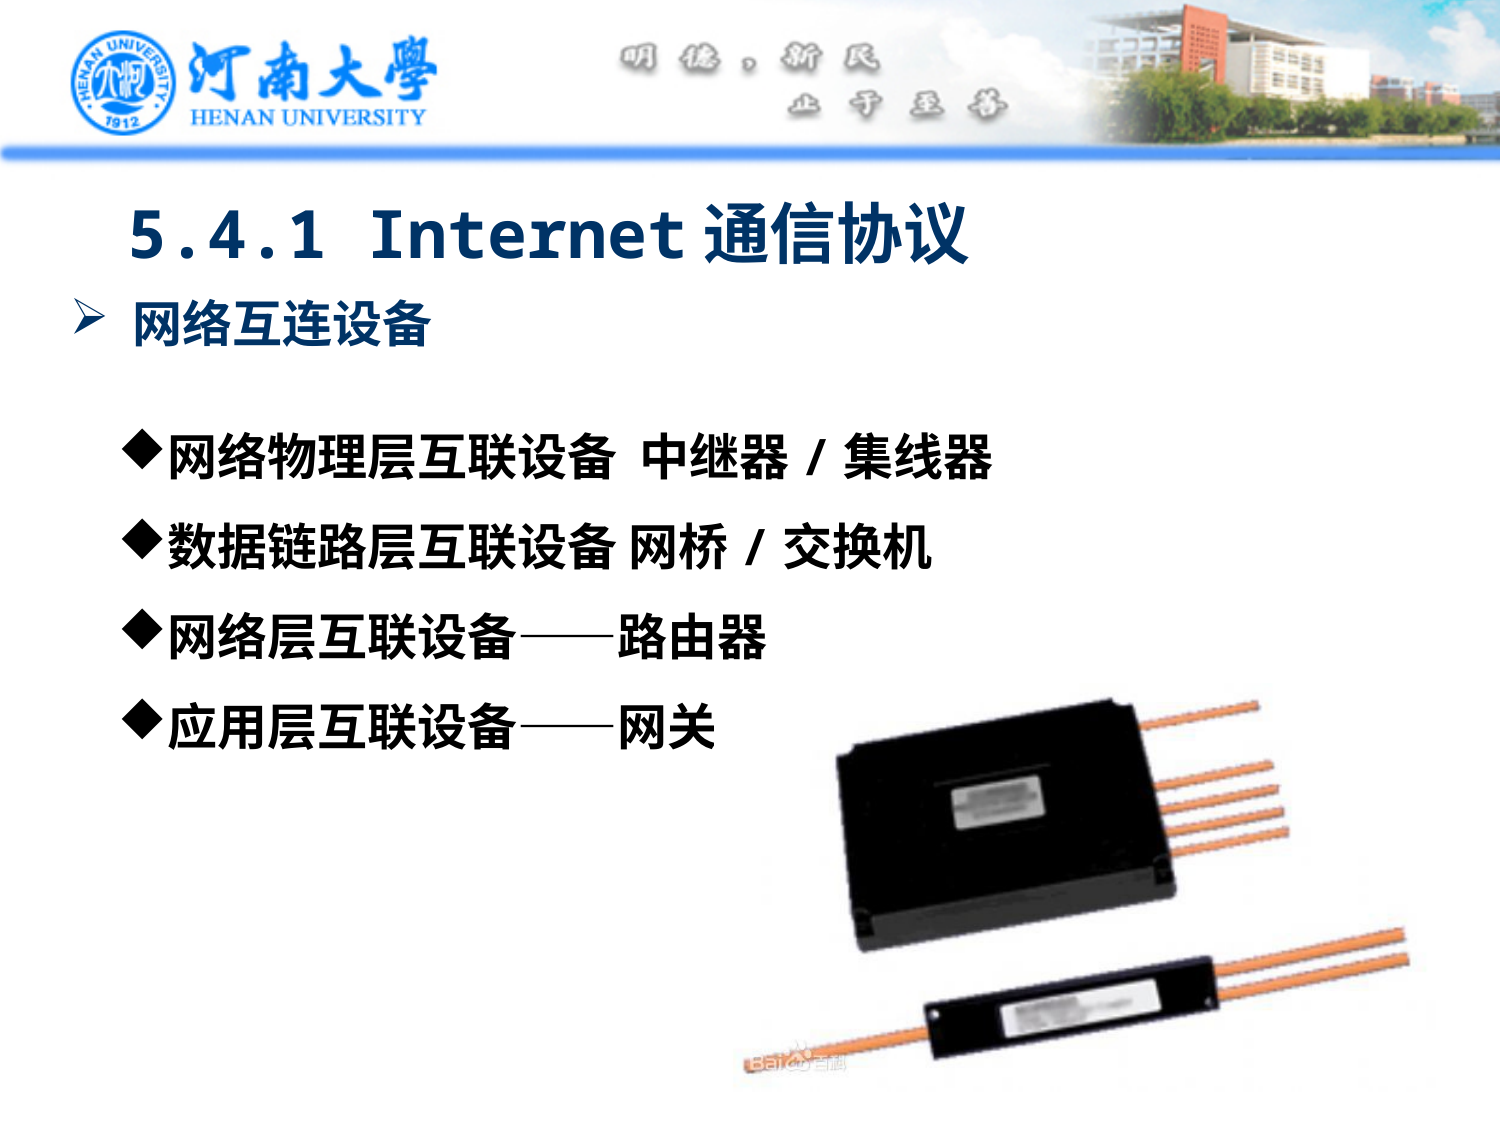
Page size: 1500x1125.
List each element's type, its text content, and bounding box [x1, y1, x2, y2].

text_box 网络互连设备 [55, 285, 1231, 398]
text_box 网络物理层互联设备 中继器/集线器 数据链路层互联设备 网桥/交换机 网络层互联设备——路由器 应用层互联设备——网关 [58, 388, 1040, 943]
text_box 5.4.1 Internet通信协议 [112, 184, 1138, 285]
picture [0, 0, 1500, 1125]
